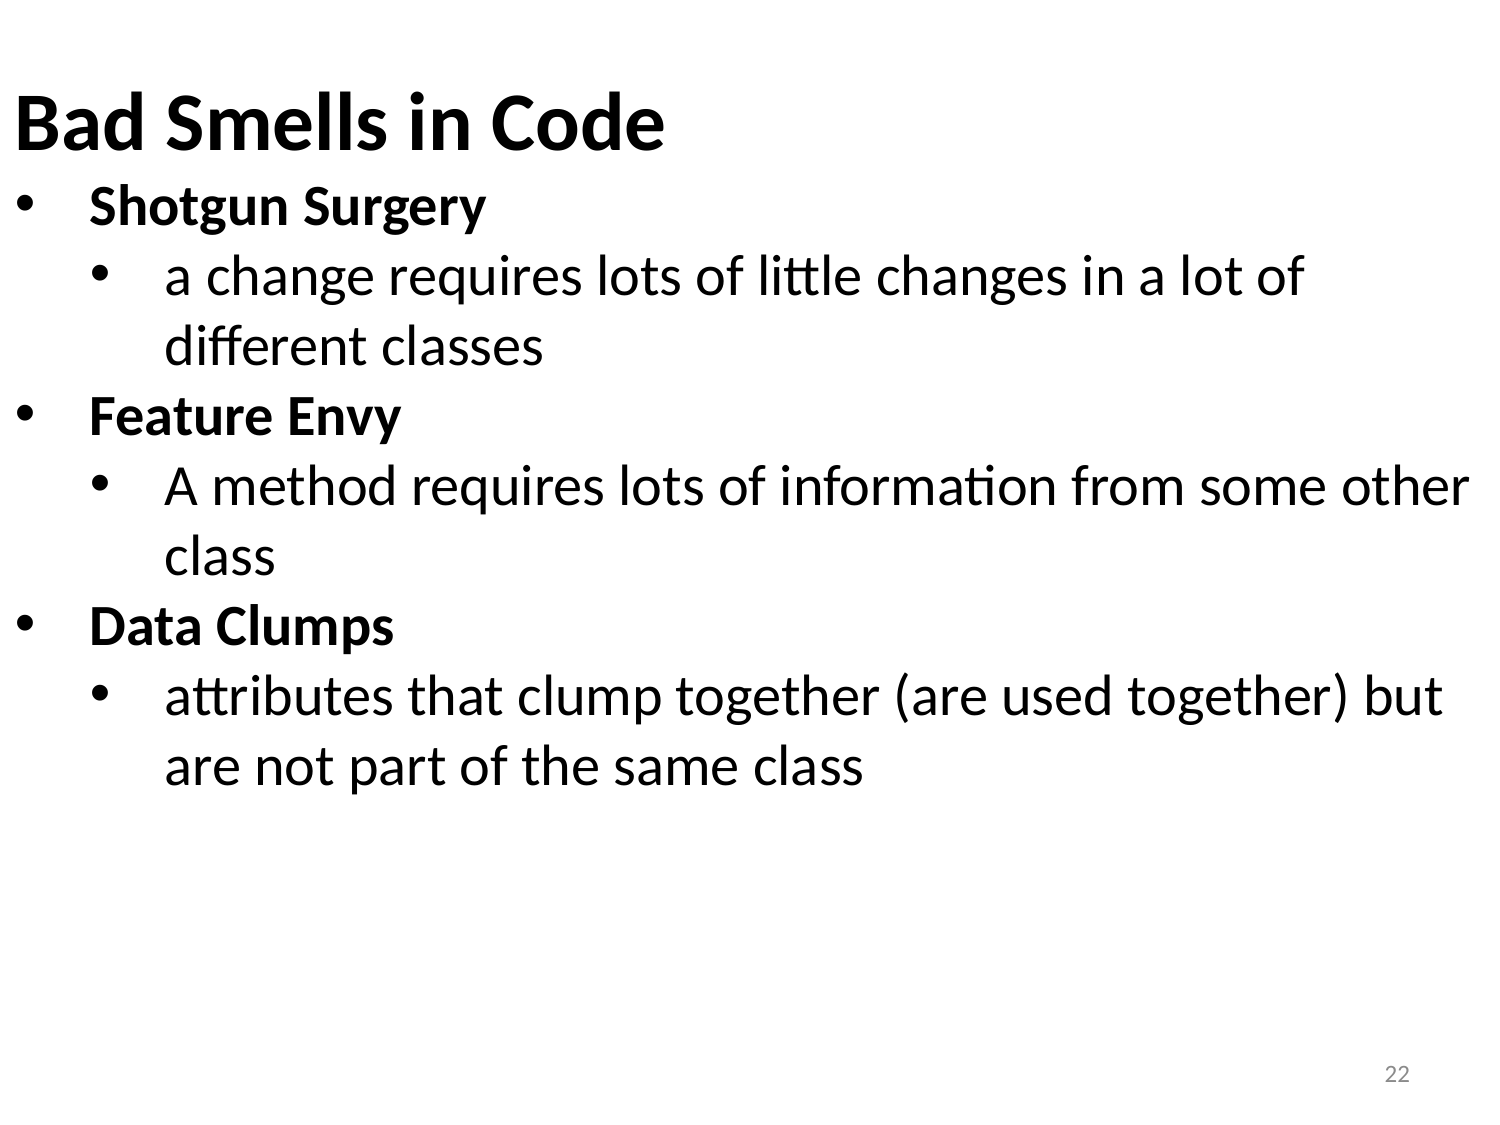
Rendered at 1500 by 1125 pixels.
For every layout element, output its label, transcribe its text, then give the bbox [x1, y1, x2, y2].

slide_number 22 [1074, 1042, 1425, 1103]
text_box Bad Smells in Code Shotgun Surgery a change requires lots of little changes in a lot of different classes Feature Envy A method requires lots of information from some other class Data Clumps attributes that clump together (are used together) but are not part of the same class [0, 60, 1500, 805]
